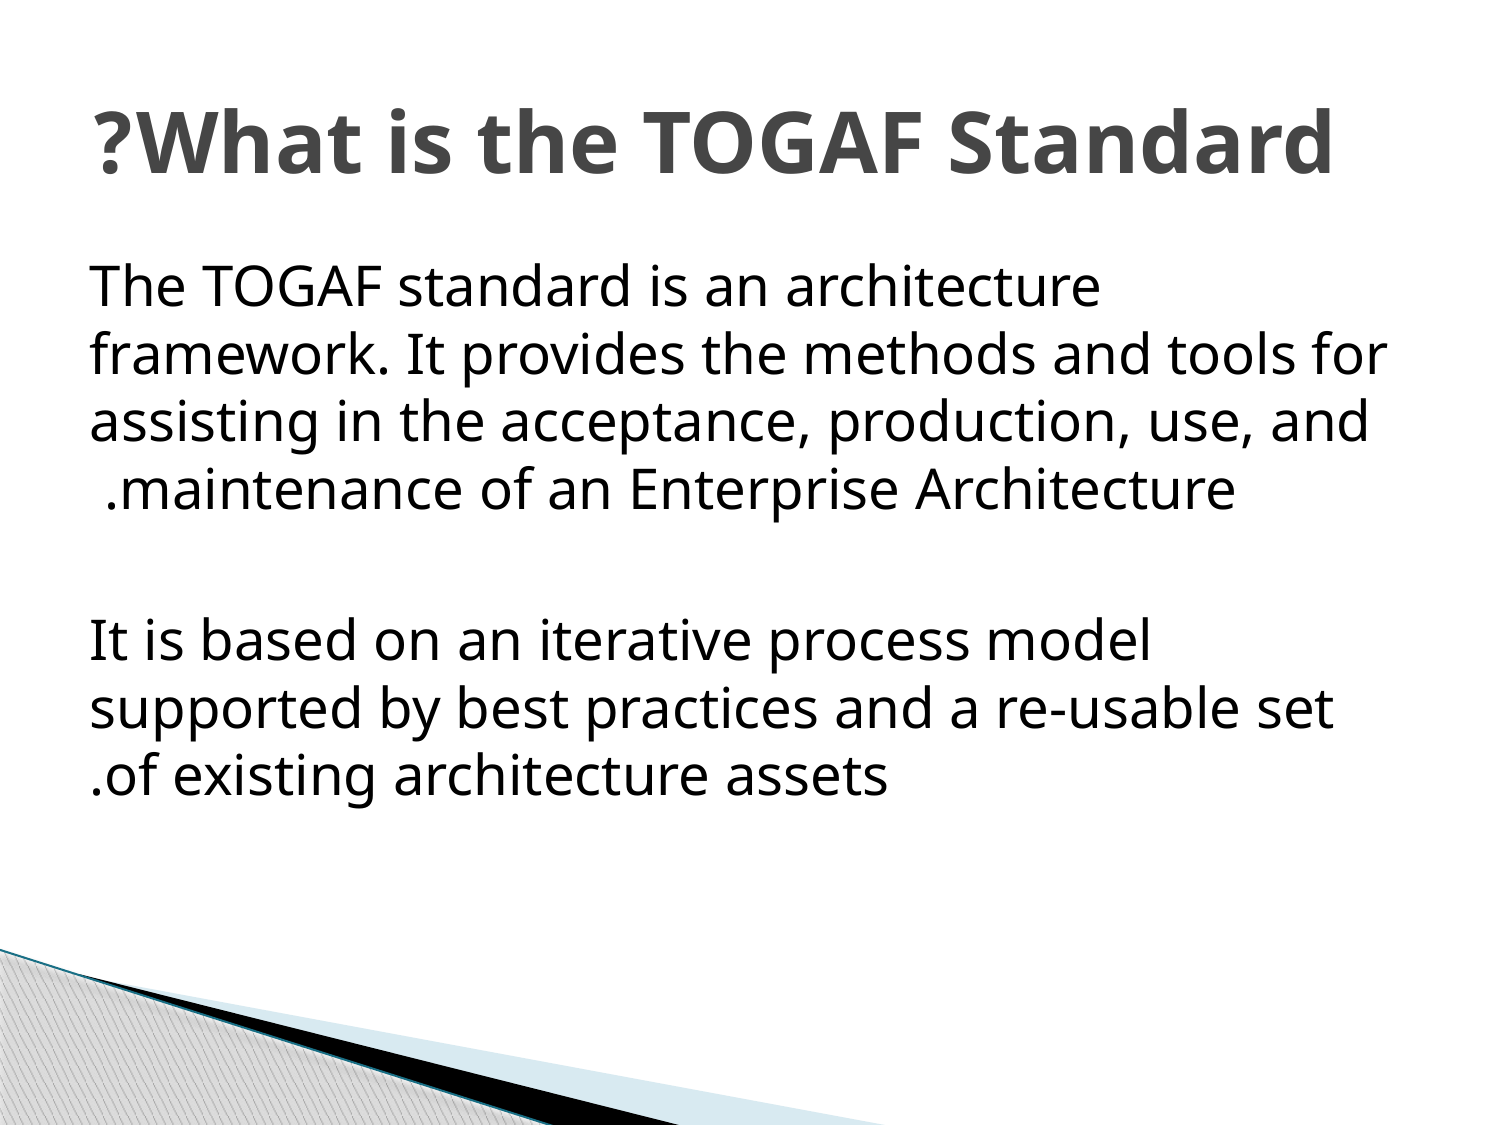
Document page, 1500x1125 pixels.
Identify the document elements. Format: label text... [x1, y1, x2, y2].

title What is the TOGAF Standard? [75, 45, 1425, 233]
list The TOGAF standard is an architecture framework. It provides the methods and tools for assisting in the acceptance, production, use, and maintenance of an Enterprise Architecture. It is based on an iterative process model supported by best practices and a re-usable set of existing architecture assets. [75, 243, 1425, 986]
